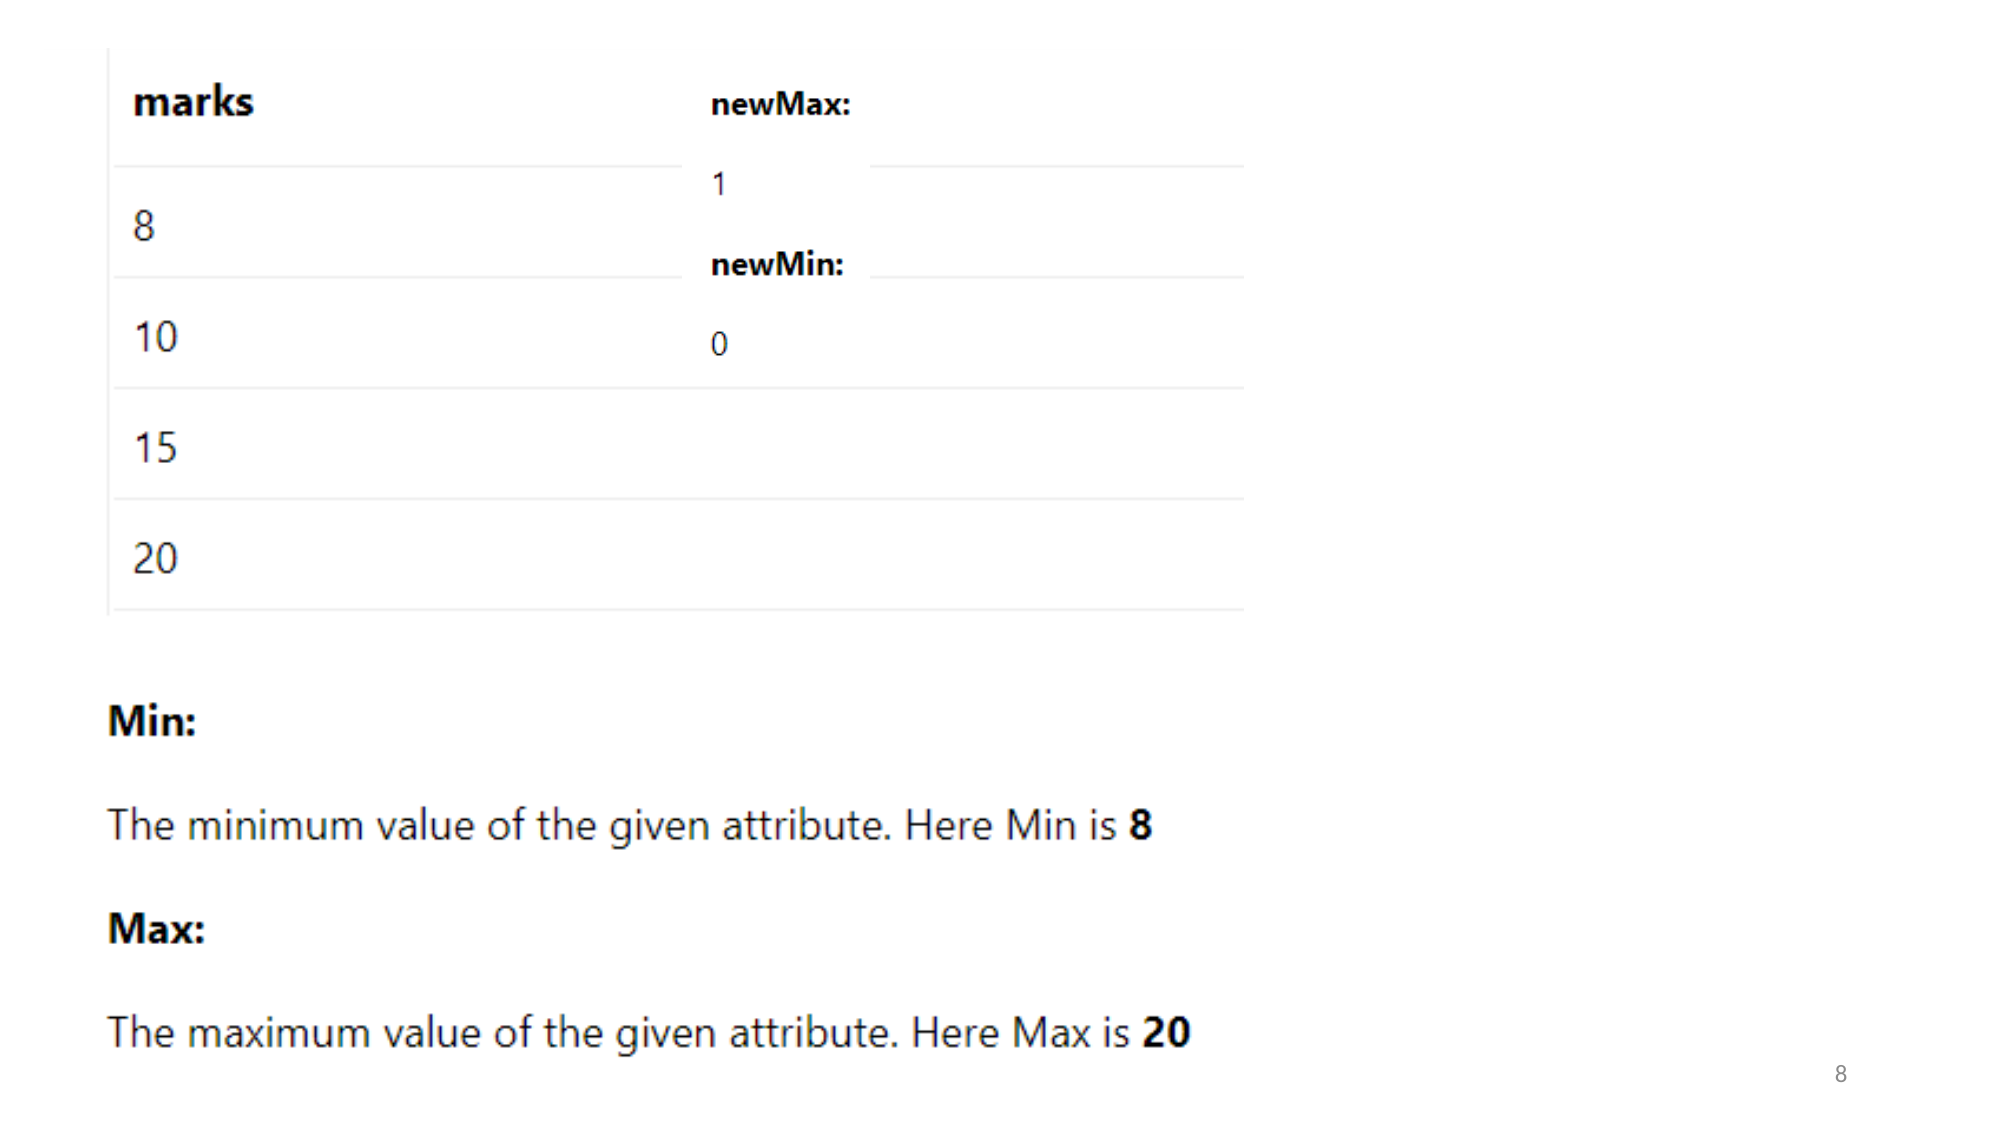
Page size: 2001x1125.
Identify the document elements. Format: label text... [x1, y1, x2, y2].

picture [44, 48, 1244, 1076]
slide_number 8 [1412, 1042, 1863, 1103]
